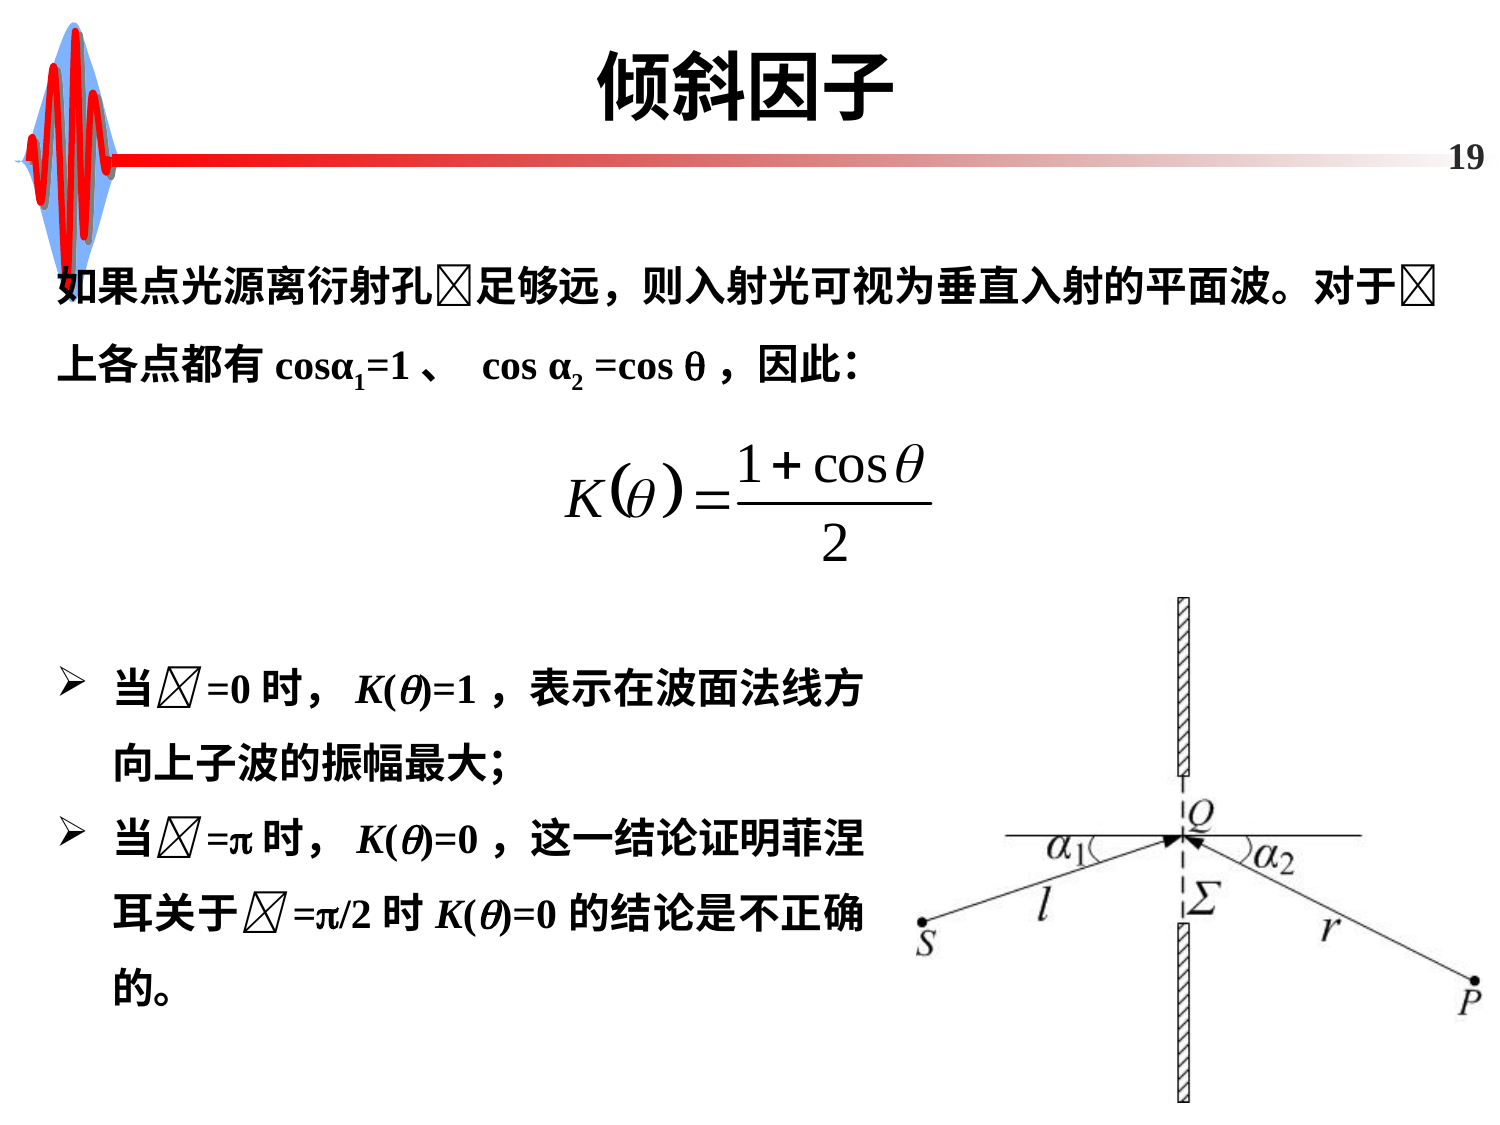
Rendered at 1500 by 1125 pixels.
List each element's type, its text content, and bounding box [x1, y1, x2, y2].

picture [916, 597, 1483, 1103]
text_box 如果点光源离衍射孔足够远，则入射光可视为垂直入射的平面波。对于上各点都有cosα1=1、 cos α2 =cos ，因此： [41, 227, 1454, 403]
slide_number 19 [1370, 137, 1500, 173]
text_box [554, 427, 946, 575]
title 倾斜因子 [159, 19, 1334, 137]
text_box 当=0时，K()=1，表示在波面法线方向上子波的振幅最大； 当=时，K()=0，这一结论证明菲涅耳关于=/2时K()=0的结论是不正确的。 [41, 629, 880, 1019]
